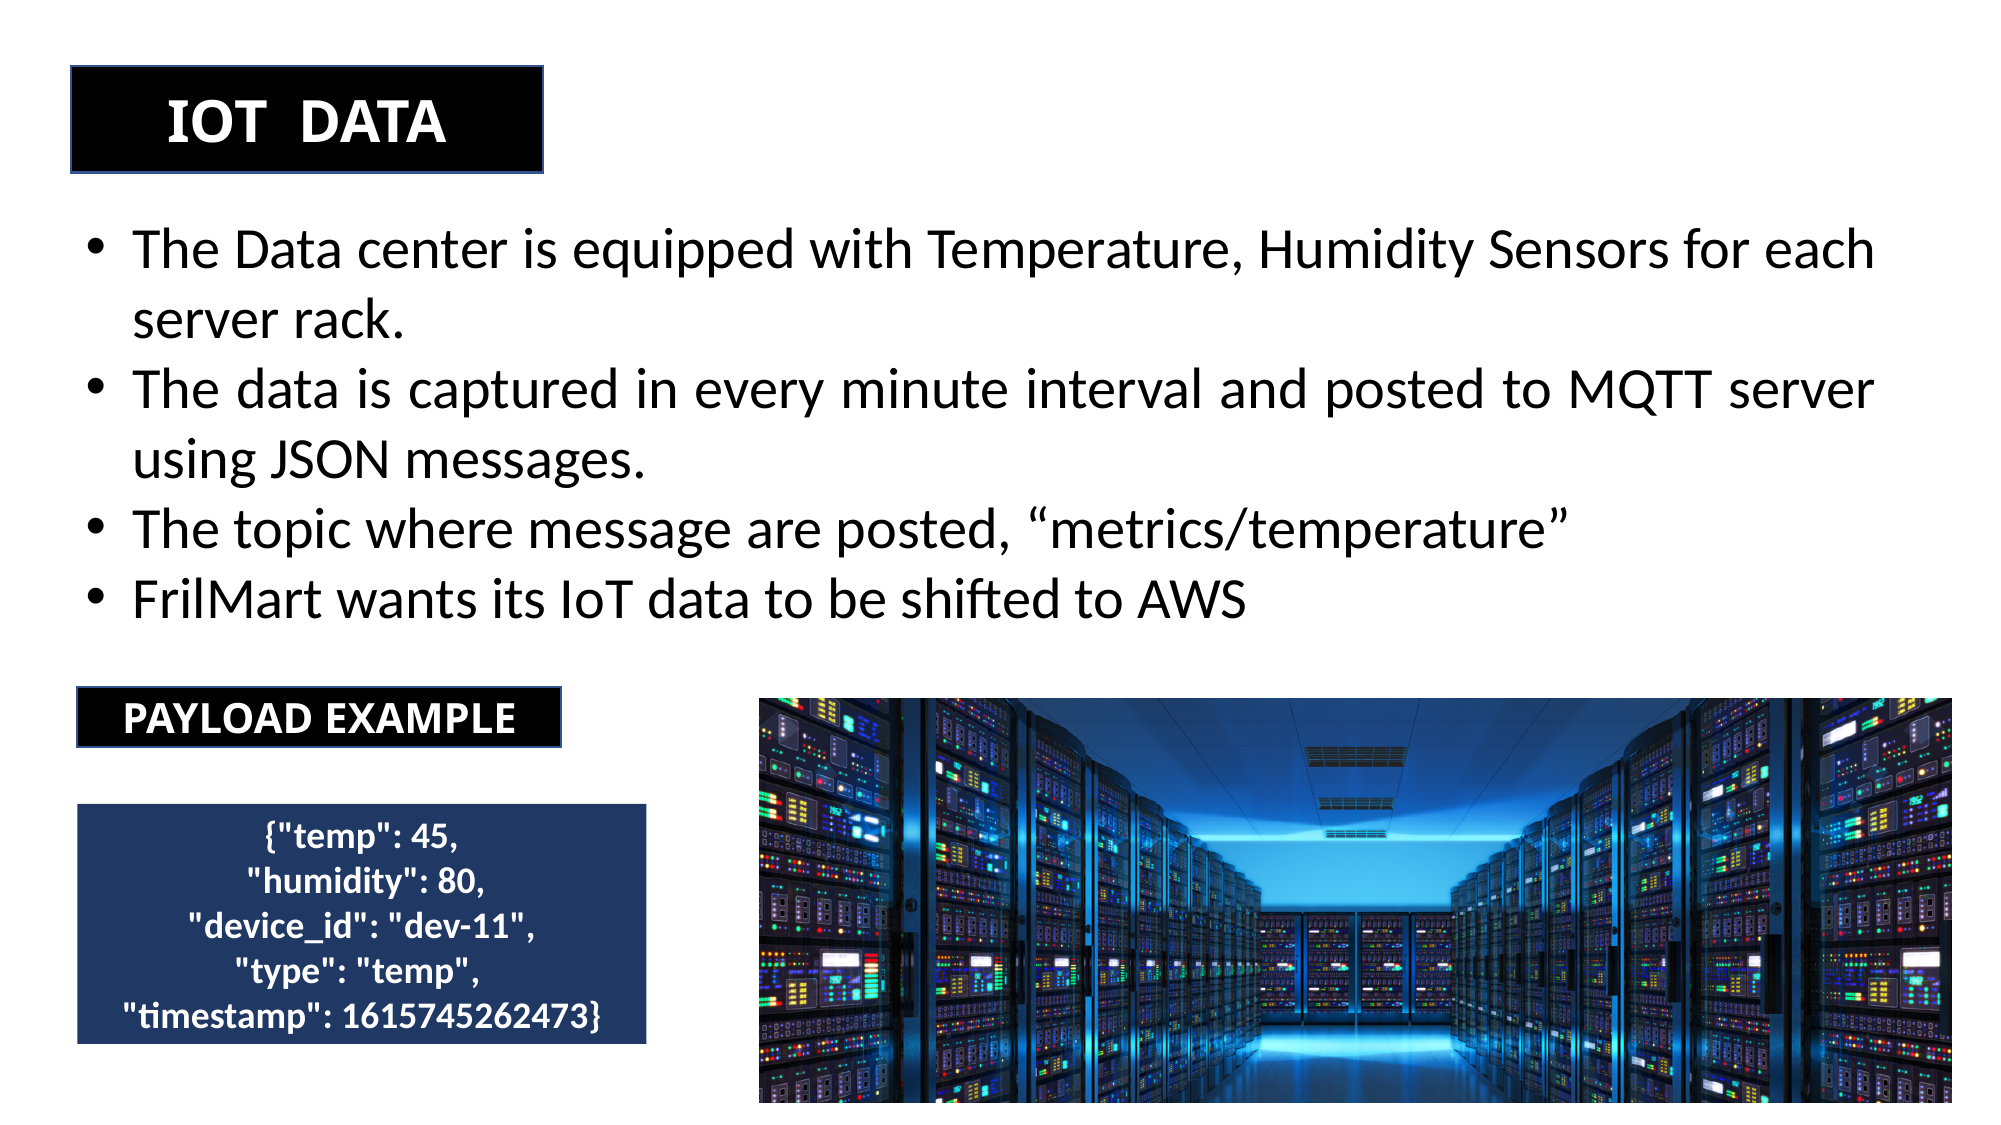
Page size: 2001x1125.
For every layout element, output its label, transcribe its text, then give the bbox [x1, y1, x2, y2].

text_box The Data center is equipped with Temperature, Humidity Sensors for each server rack. The data is captured in every minute interval and posted to MQTT server using JSON messages. The topic where message are posted, “metrics/temperature” FrilMart wants its IoT data to be shifted to AWS [70, 202, 1893, 683]
text_box {"temp": 45, "humidity": 80, "device_id": "dev-11", "type": "temp", "timestamp": 1615745262473} [77, 803, 647, 1044]
picture [758, 698, 1952, 1103]
text_box IOT DATA [70, 65, 544, 174]
text_box PAYLOAD EXAMPLE [76, 686, 562, 748]
